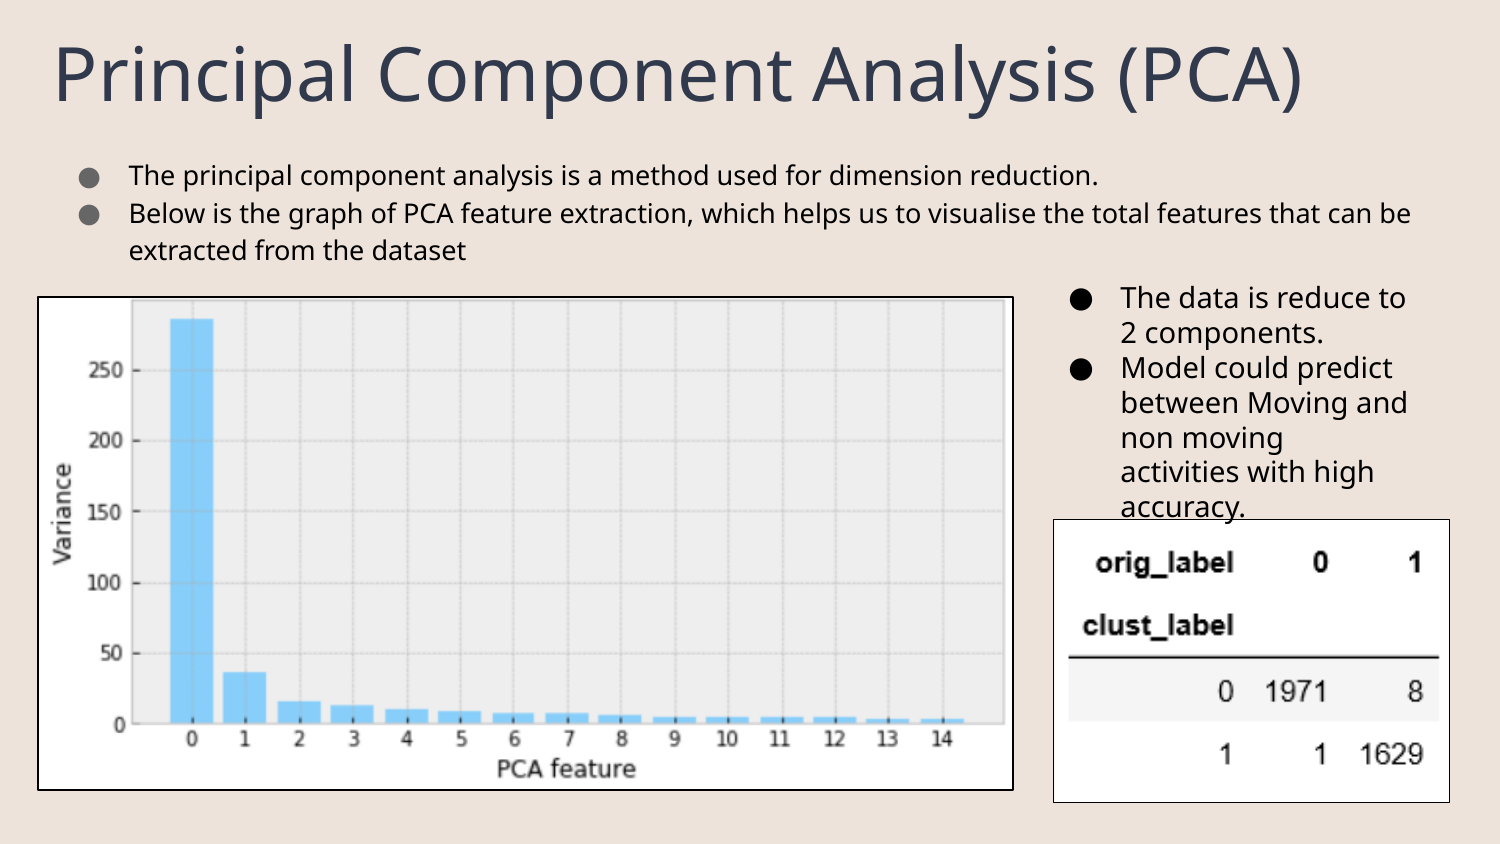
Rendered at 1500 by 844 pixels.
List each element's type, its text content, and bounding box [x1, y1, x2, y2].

picture [1054, 519, 1450, 802]
list The principal component analysis is a method used for dimension reduction. Below is the graph of PCA feature extraction, which helps us to visualise the total features that can be extracted from the dataset [38, 139, 1437, 311]
title Principal Component Analysis (PCA) [37, 0, 1457, 167]
text_box The data is reduce to 2 components. Model could predict between Moving and non moving activities with high accuracy. [1030, 264, 1425, 539]
picture [38, 297, 1013, 790]
